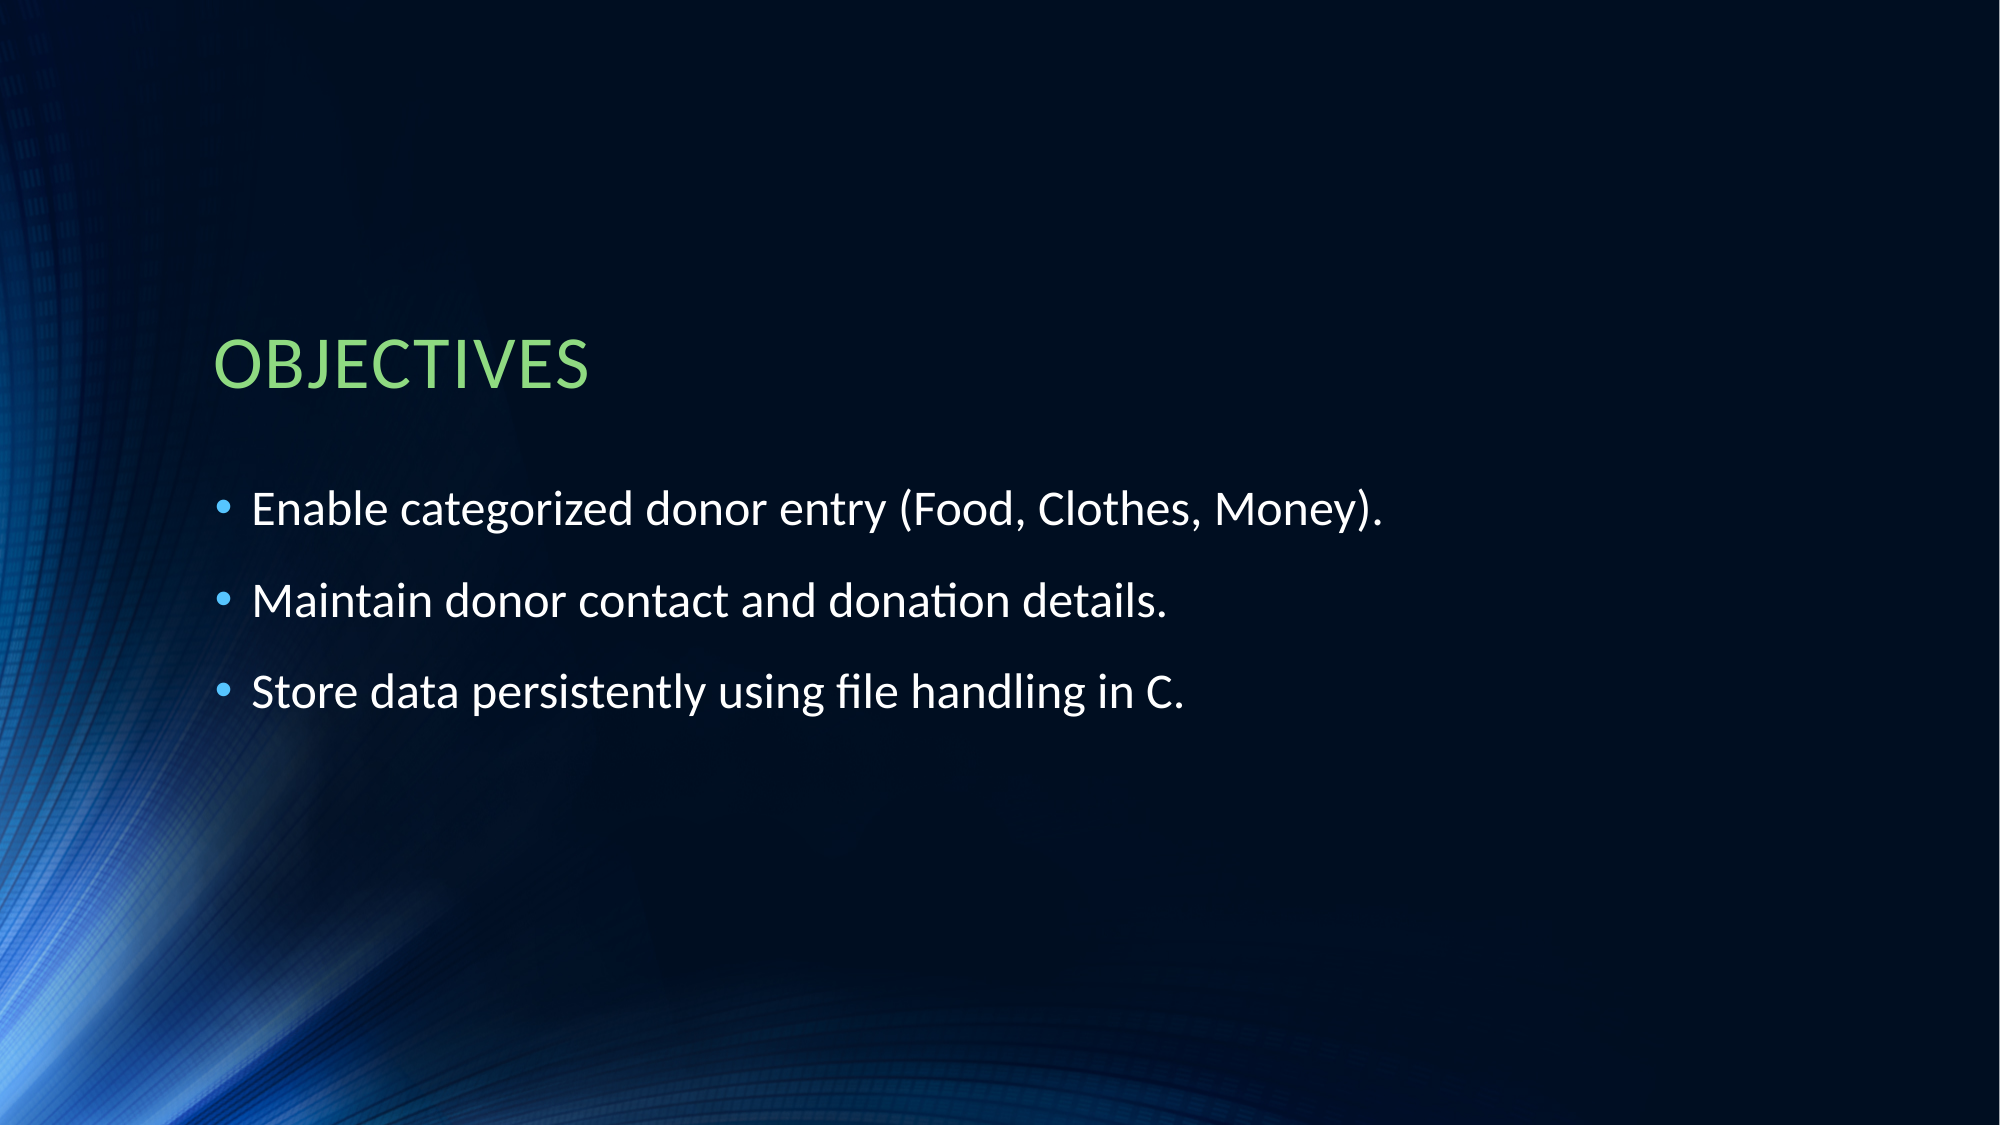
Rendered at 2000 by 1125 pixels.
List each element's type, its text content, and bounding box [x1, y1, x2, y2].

list Enable categorized donor entry (Food, Clothes, Money). Maintain donor contact and donation details. Store data persistently using file handling in C. [199, 474, 1699, 788]
picture [0, 0, 2000, 1125]
title OBJECTIVES [198, 187, 1699, 413]
